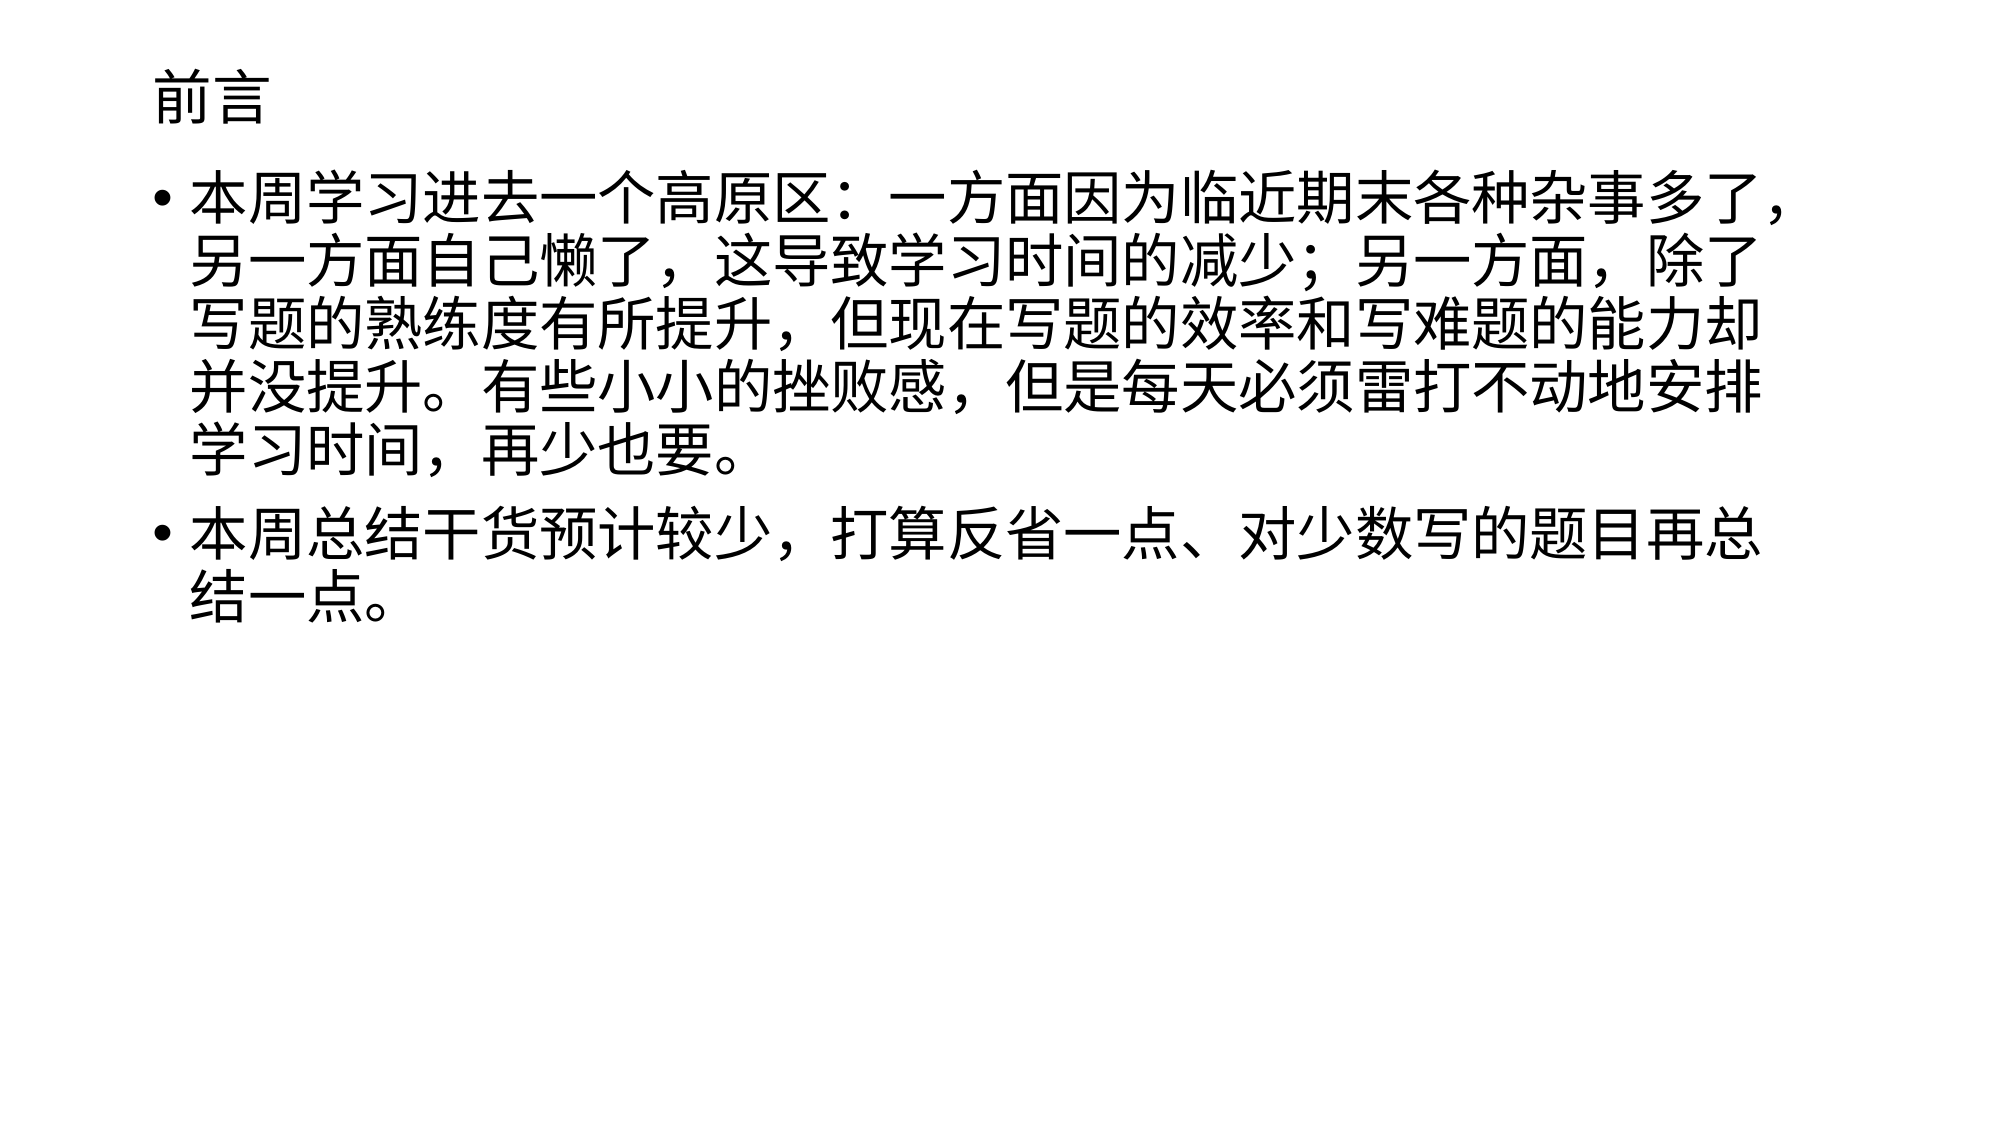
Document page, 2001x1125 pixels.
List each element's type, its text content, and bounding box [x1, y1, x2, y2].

list 本周学习进去一个高原区：一方面因为临近期末各种杂事多了，另一方面自己懒了，这导致学习时间的减少；另一方面，除了写题的熟练度有所提升，但现在写题的效率和写难题的能力却并没提升。有些小小的挫败感，但是每天必须雷打不动地安排学习时间，再少也要。 本周总结干货预计较少，打算反省一点、对少数写的题目再总结一点。 [137, 161, 1831, 1014]
title 前言 [137, 59, 1694, 140]
